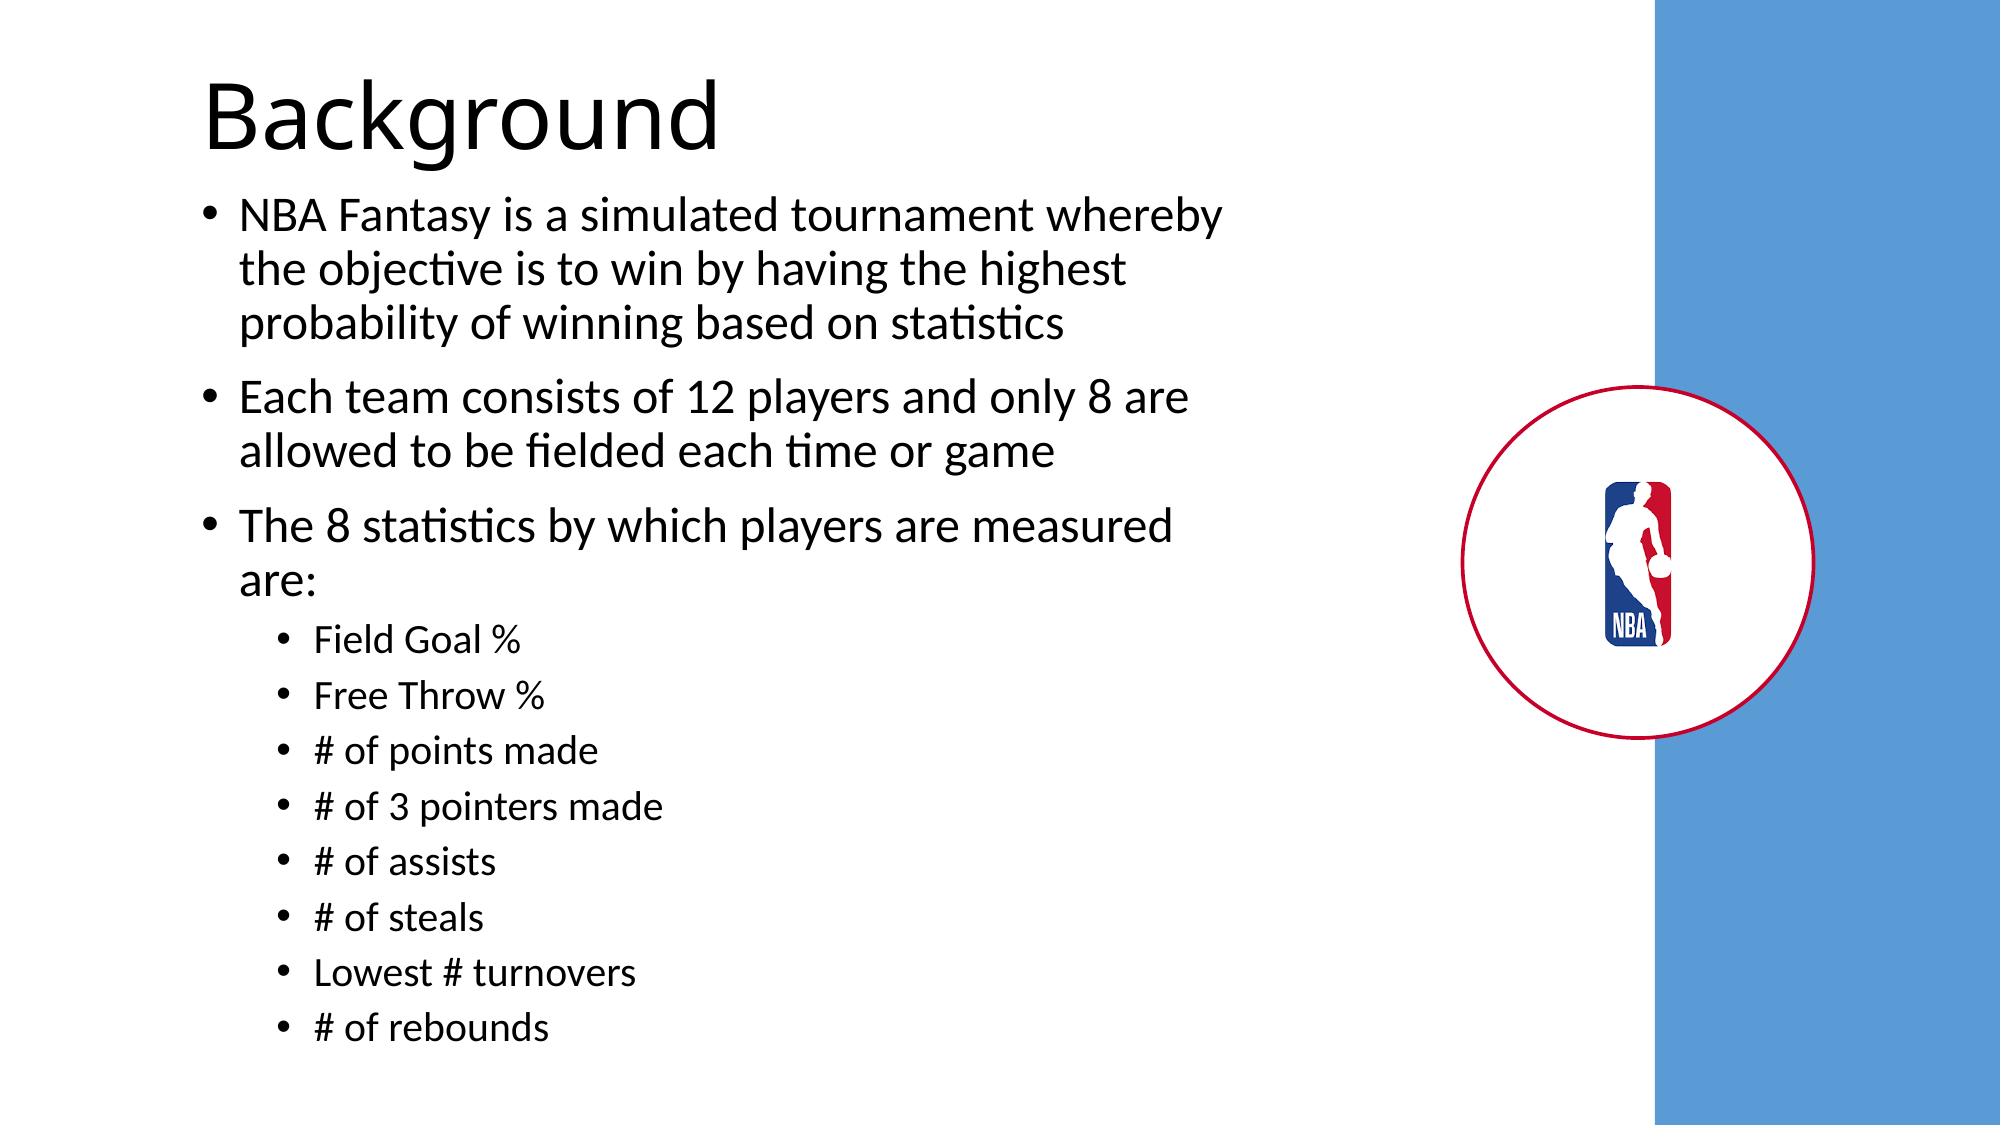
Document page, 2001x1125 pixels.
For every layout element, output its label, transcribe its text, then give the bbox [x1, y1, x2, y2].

text_box [1654, 0, 2000, 1125]
picture [1596, 468, 1680, 657]
list NBA Fantasy is a simulated tournament whereby the objective is to win by having the highest probability of winning based on statistics Each team consists of 12 players and only 8 are allowed to be fielded each time or game The 8 statistics by which players are measured are: Field Goal % Free Throw % # of points made # of 3 pointers made # of assists # of steals Lowest # turnovers # of rebounds [186, 373, 1248, 940]
title Background [186, 22, 1413, 218]
text_box [1461, 385, 1815, 740]
